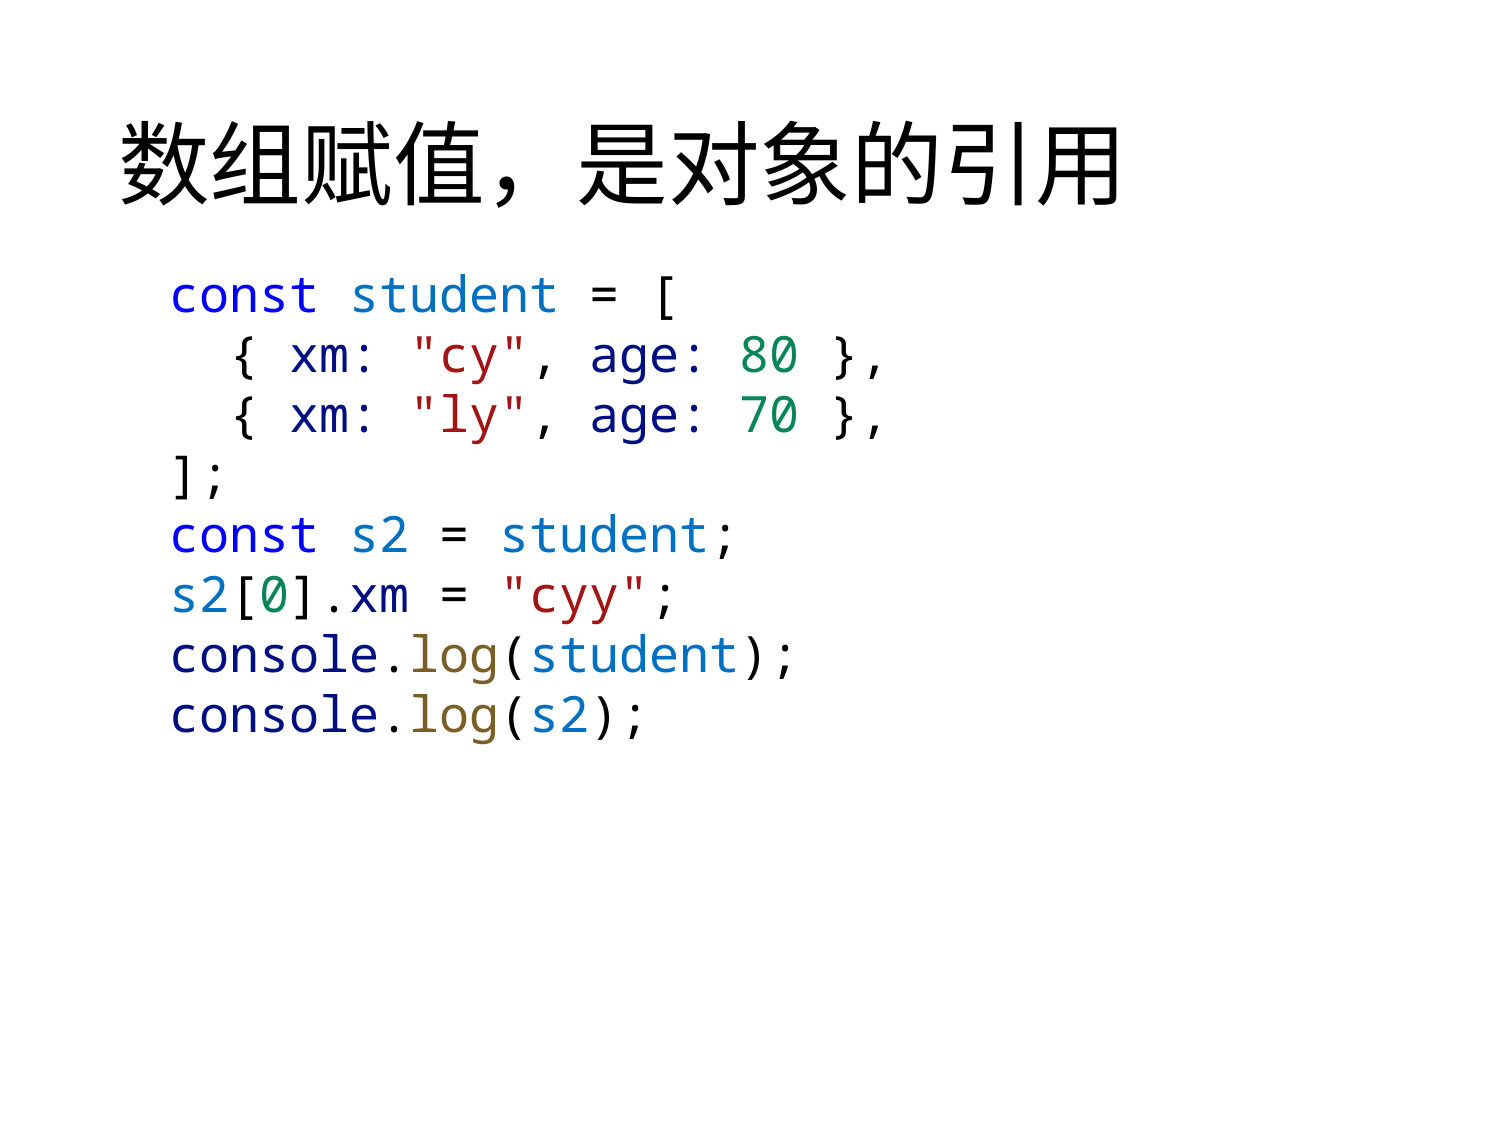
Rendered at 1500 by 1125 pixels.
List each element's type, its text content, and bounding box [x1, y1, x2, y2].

text_box const student = [ { xm: "cy", age: 80 }, { xm: "ly", age: 70 }, ]; const s2 = student; s2[0].xm = "cyy"; console.log(student); console.log(s2); [154, 254, 1256, 840]
title 数组赋值，是对象的引用 [103, 59, 1397, 278]
